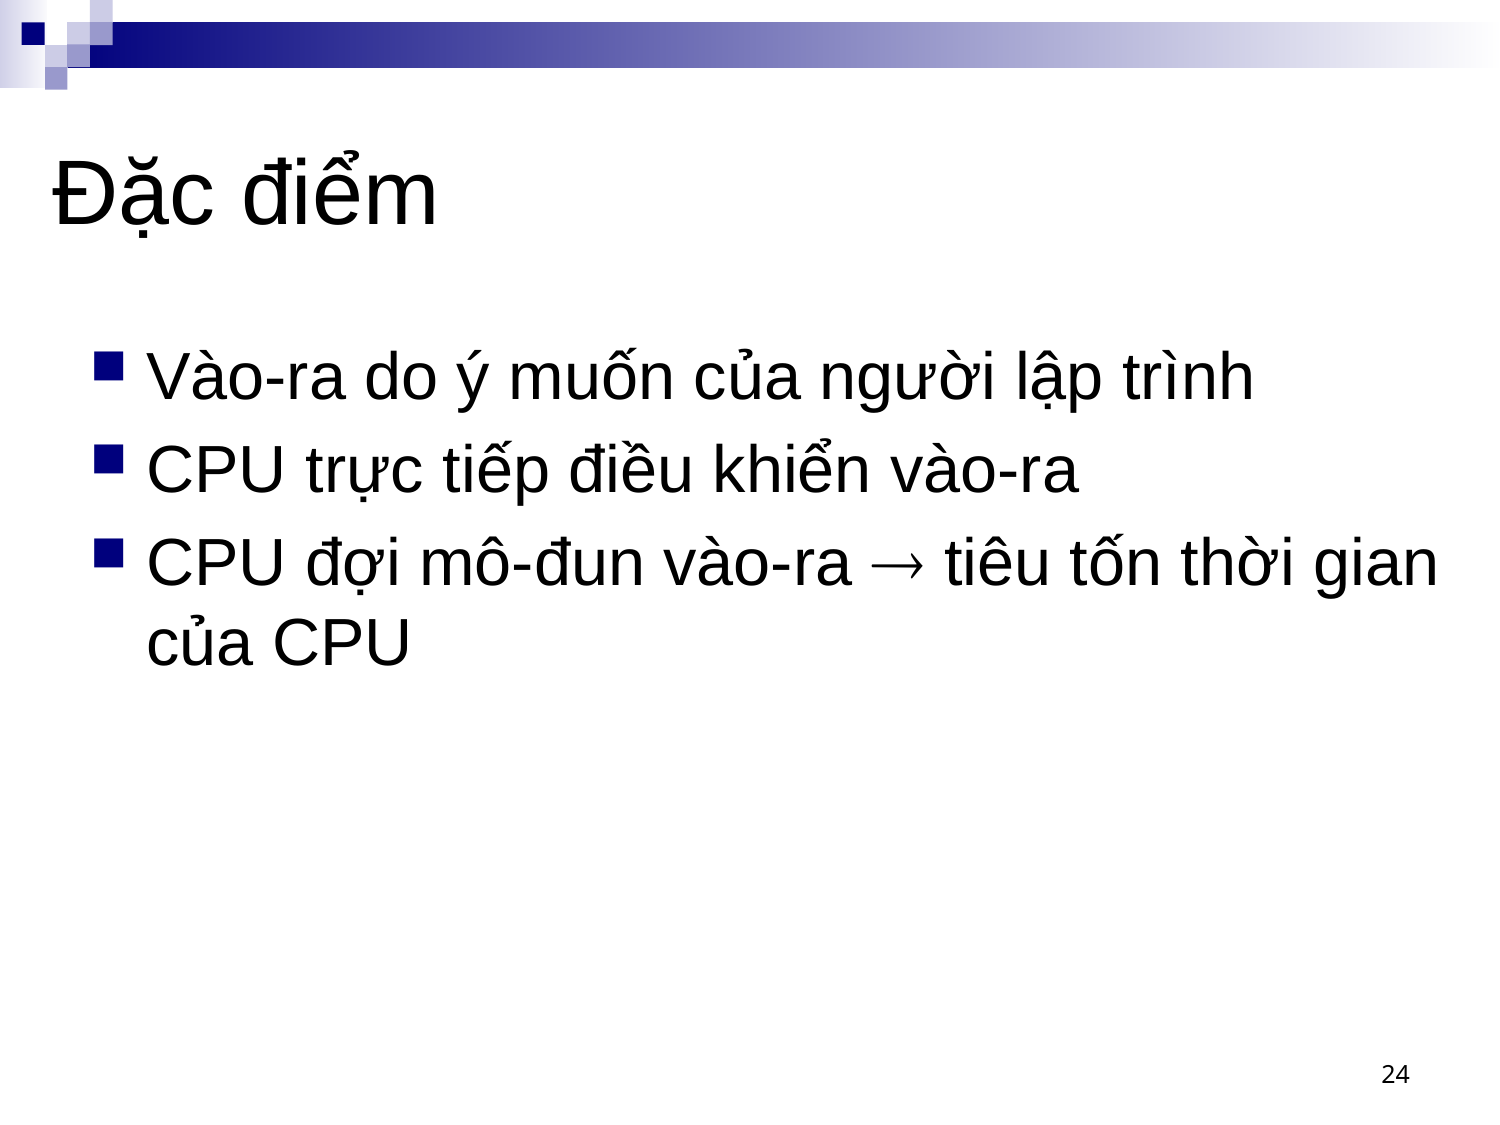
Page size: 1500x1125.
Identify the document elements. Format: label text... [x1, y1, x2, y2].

title Đặc điểm [37, 74, 1476, 301]
list Vào-ra do ý muốn của người lập trình CPU trực tiếp điều khiển vào-ra CPU đợi mô-đun vào-ra  tiêu tốn thời gian của CPU [74, 324, 1463, 1051]
slide_number 24 [1074, 1024, 1426, 1101]
